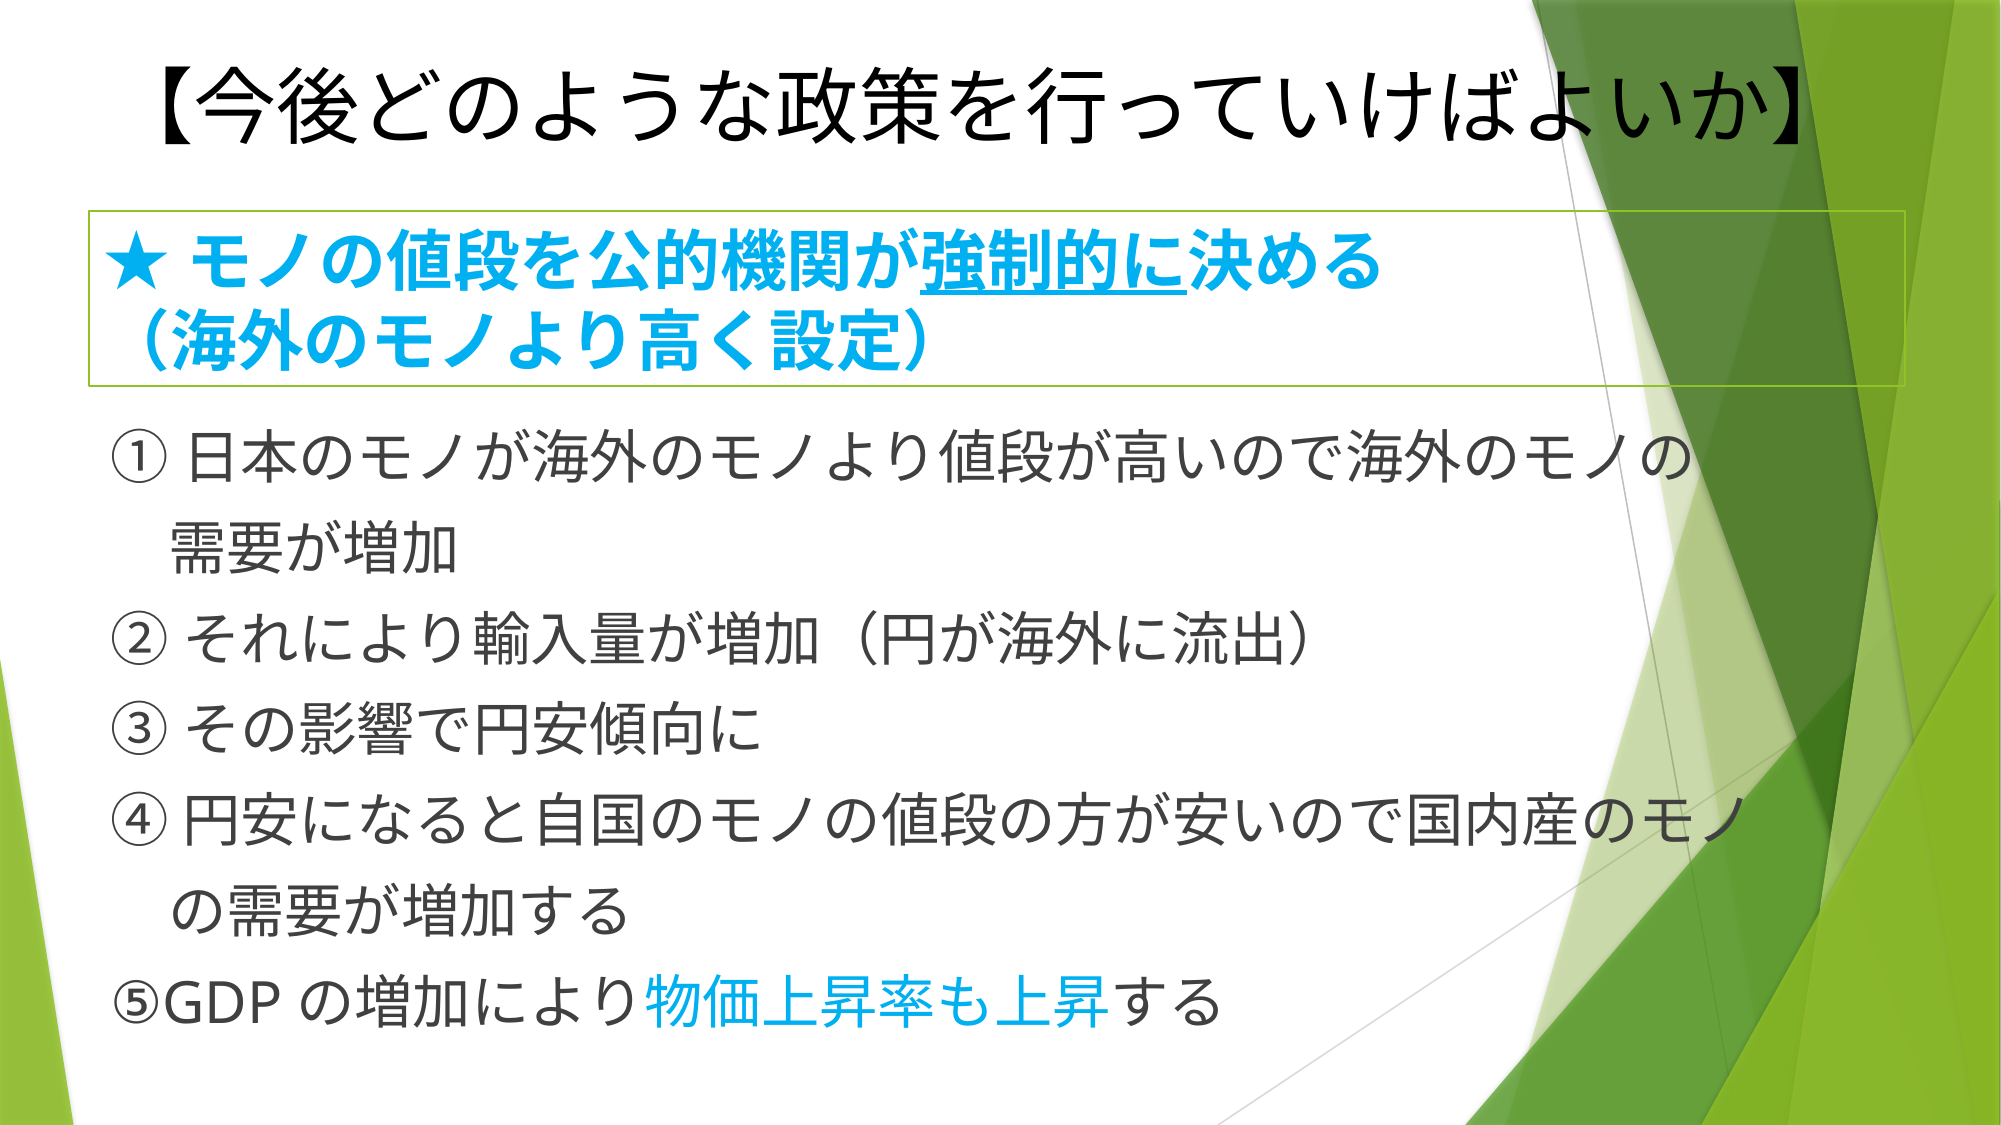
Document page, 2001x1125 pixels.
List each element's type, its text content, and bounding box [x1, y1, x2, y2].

list ①日本のモノが海外のモノより値段が高いので海外のモノの 需要が増加 ②それにより輸入量が増加（円が海外に流出） ③その影響で円安傾向に ④円安になると自国のモノの値段の方が安いので国内産のモノ の需要が増加する ⑤GDPの増加により物価上昇率も上昇する [94, 412, 1906, 1057]
title 【今後どのような政策を行っていけばよいか】 [94, 46, 1906, 277]
text_box ★モノの値段を公的機関が強制的に決める （海外のモノより高く設定） [88, 211, 1905, 386]
